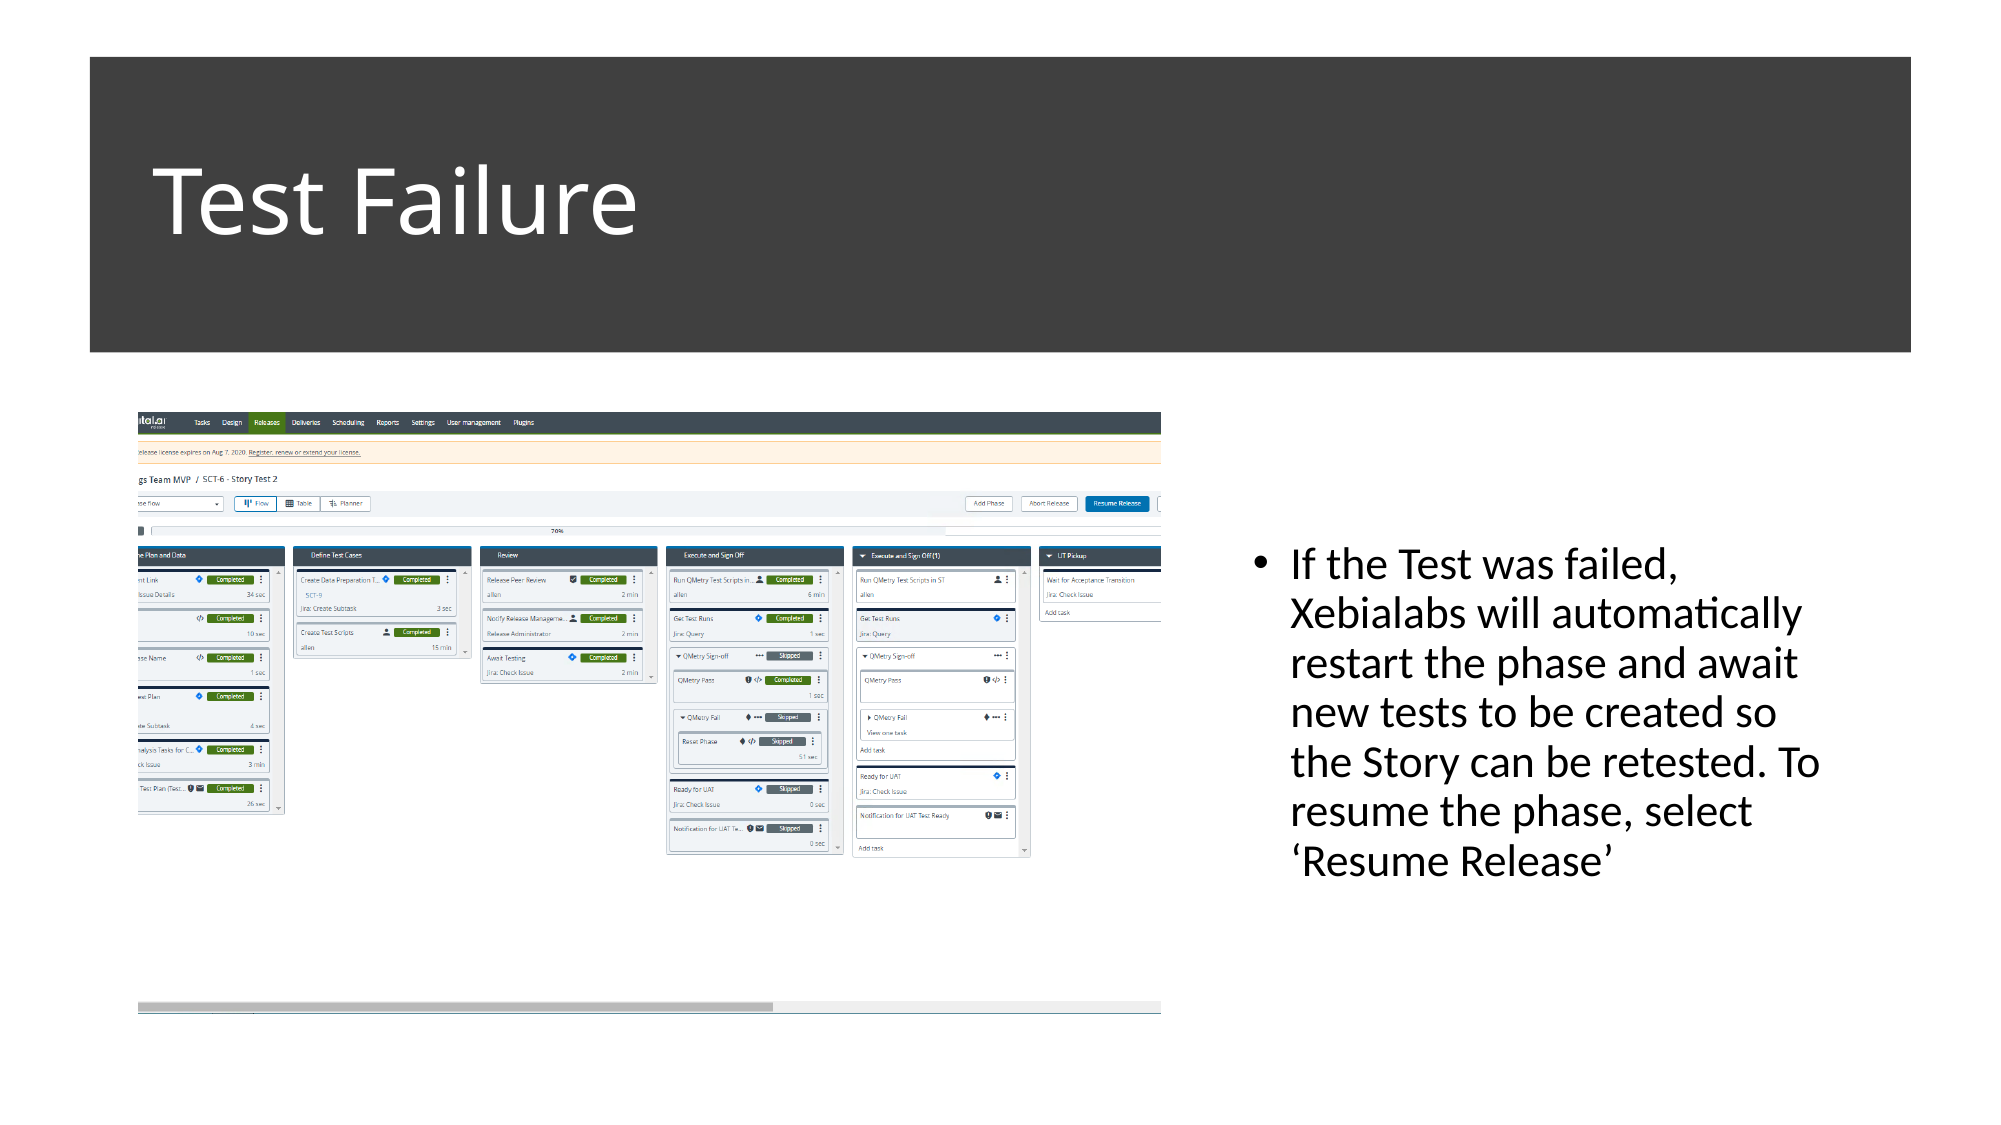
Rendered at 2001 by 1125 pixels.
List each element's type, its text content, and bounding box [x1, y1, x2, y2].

list If the Test was failed, Xebialabs will automatically restart the phase and await new tests to be created so the Story can be retested. To resume the phase, select ‘Resume Release’ [1237, 412, 1862, 1014]
text_box [89, 56, 1912, 353]
picture [137, 412, 1161, 1014]
title Test Failure [137, 96, 1863, 314]
